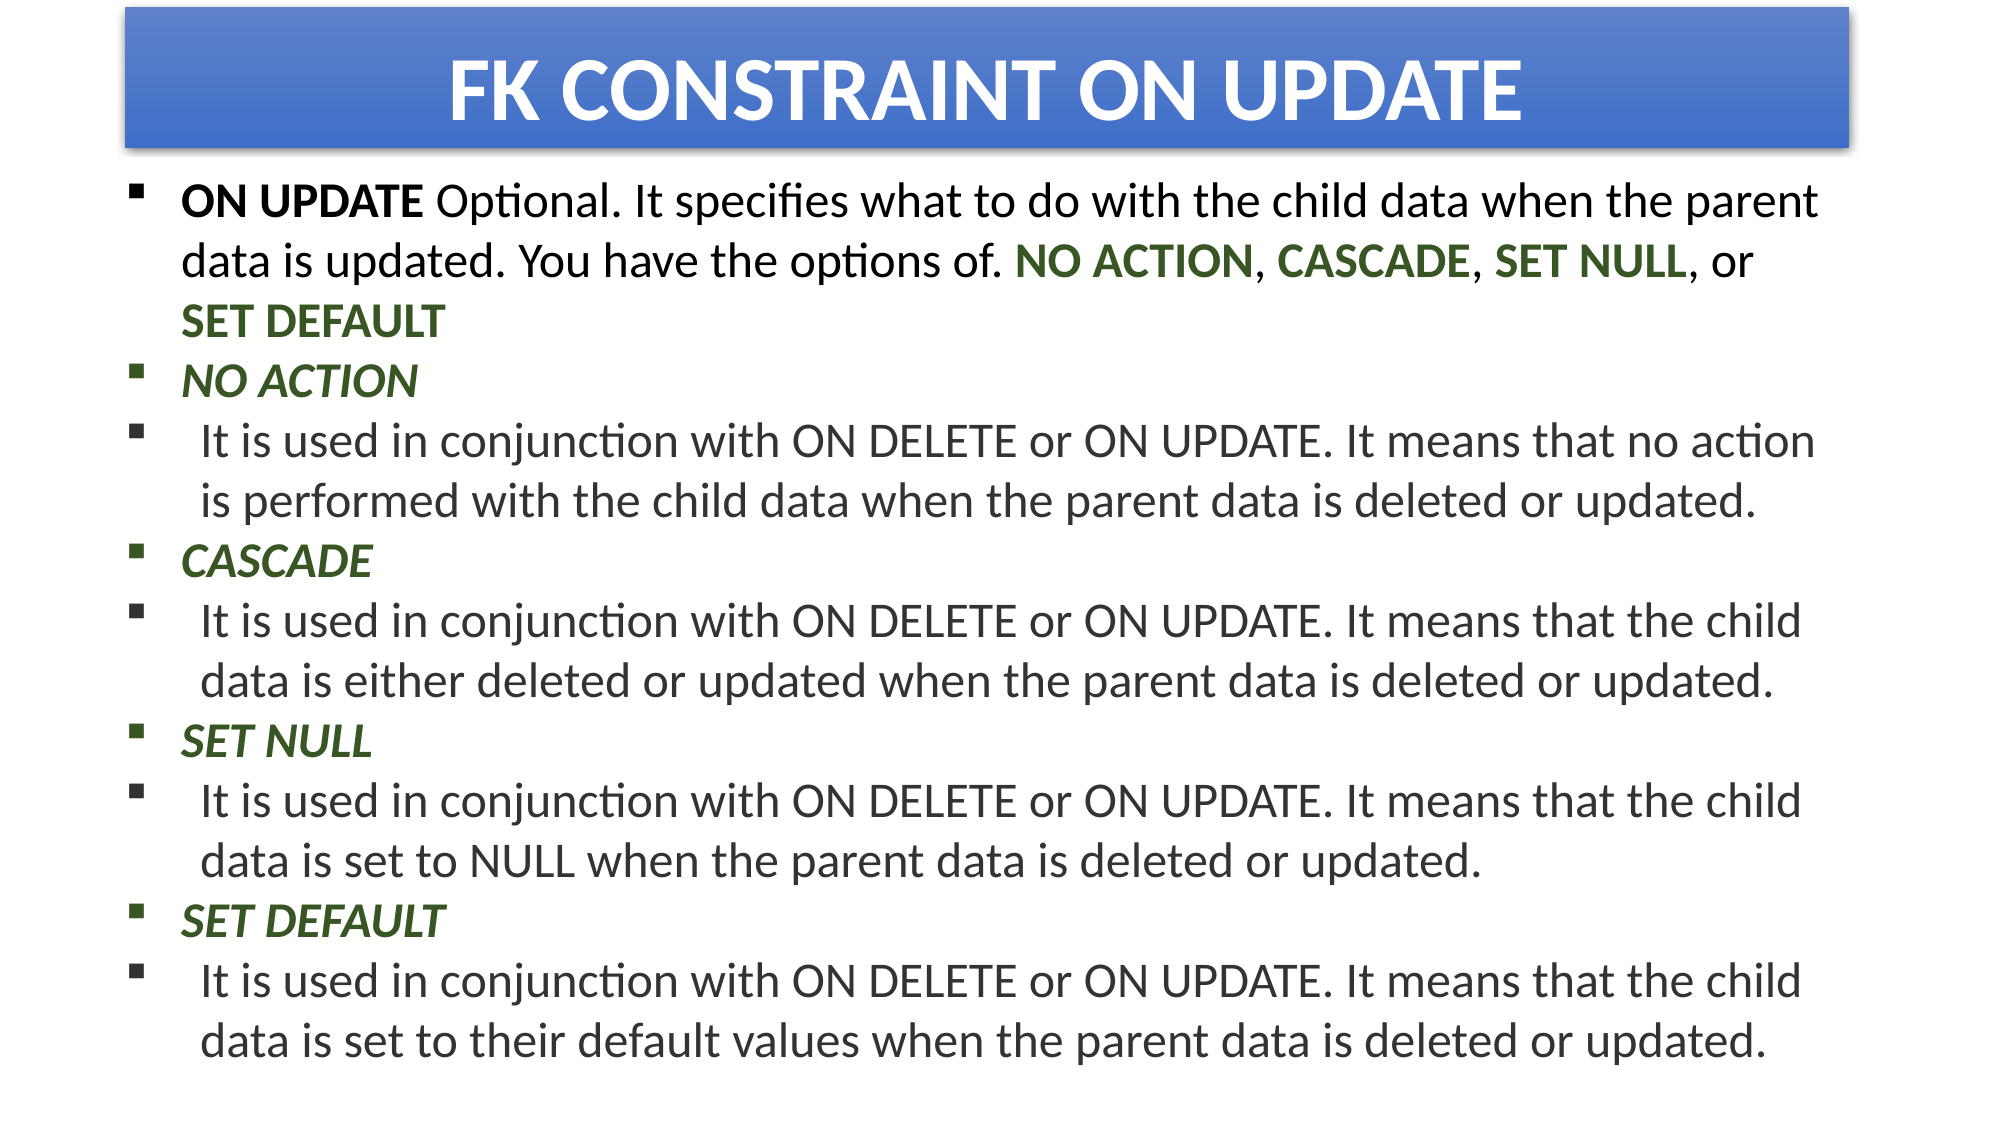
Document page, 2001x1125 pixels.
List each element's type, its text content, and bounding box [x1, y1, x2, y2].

title FK CONSTRAINT ON UPDATE [125, 7, 1849, 148]
text_box ON UPDATE Optional. It specifies what to do with the child data when the parent data is updated. You have the options of. NO ACTION, CASCADE, SET NULL, or SET DEFAULT NO ACTION It is used in conjunction with ON DELETE or ON UPDATE. It means that no action is performed with the child data when the parent data is deleted or updated. CASCADE It is used in conjunction with ON DELETE or ON UPDATE. It means that the child data is either deleted or updated when the parent data is deleted or updated. SET NULL It is used in conjunction with ON DELETE or ON UPDATE. It means that the child data is set to NULL when the parent data is deleted or updated. SET DEFAULT It is used in conjunction with ON DELETE or ON UPDATE. It means that the child data is set to their default values when the parent data is deleted or updated. [125, 156, 1850, 1121]
